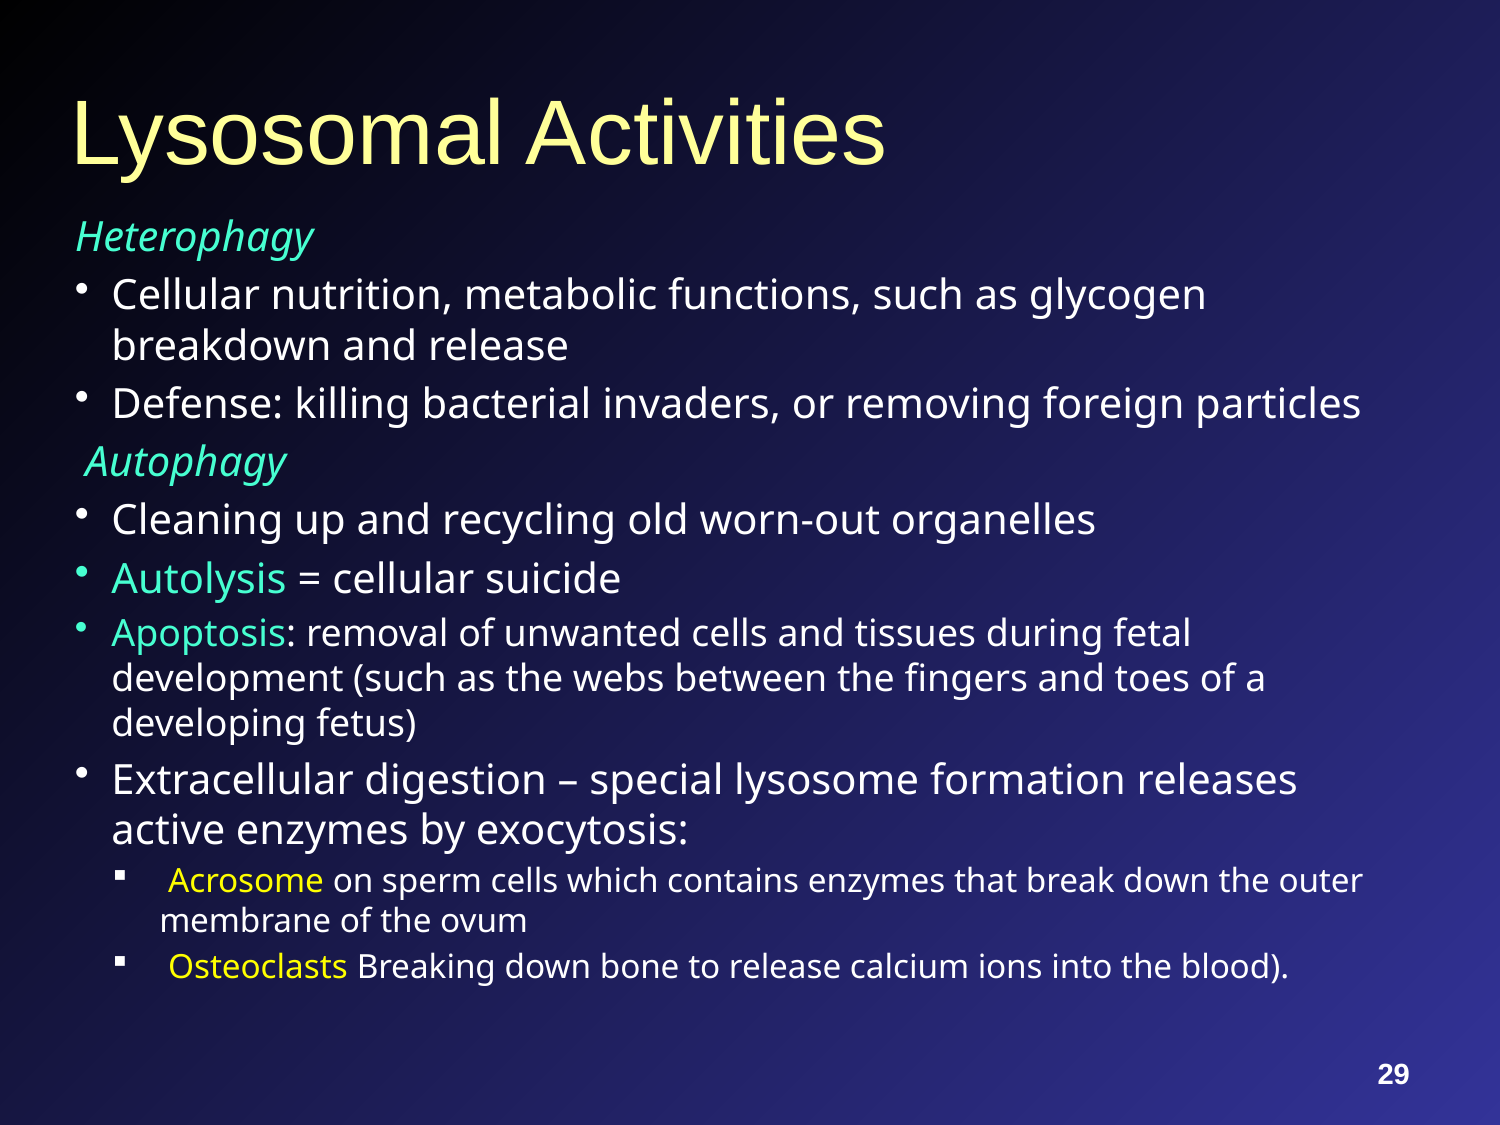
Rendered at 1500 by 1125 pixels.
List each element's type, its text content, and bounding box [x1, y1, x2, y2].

title Lysosomal Activities [55, 65, 1435, 192]
slide_number 29 [1074, 1042, 1425, 1103]
list Heterophagy Cellular nutrition, metabolic functions, such as glycogen breakdown and release Defense: killing bacterial invaders, or removing foreign particles Autophagy Cleaning up and recycling old worn-out organelles Autolysis = cellular suicide Apoptosis: removal of unwanted cells and tissues during fetal development (such as the webs between the fingers and toes of a developing fetus) Extracellular digestion – special lysosome formation releases active enzymes by exocytosis: Acrosome on sperm cells which contains enzymes that break down the outer membrane of the ovum Osteoclasts Breaking down bone to release calcium ions into the blood). [59, 202, 1437, 1006]
